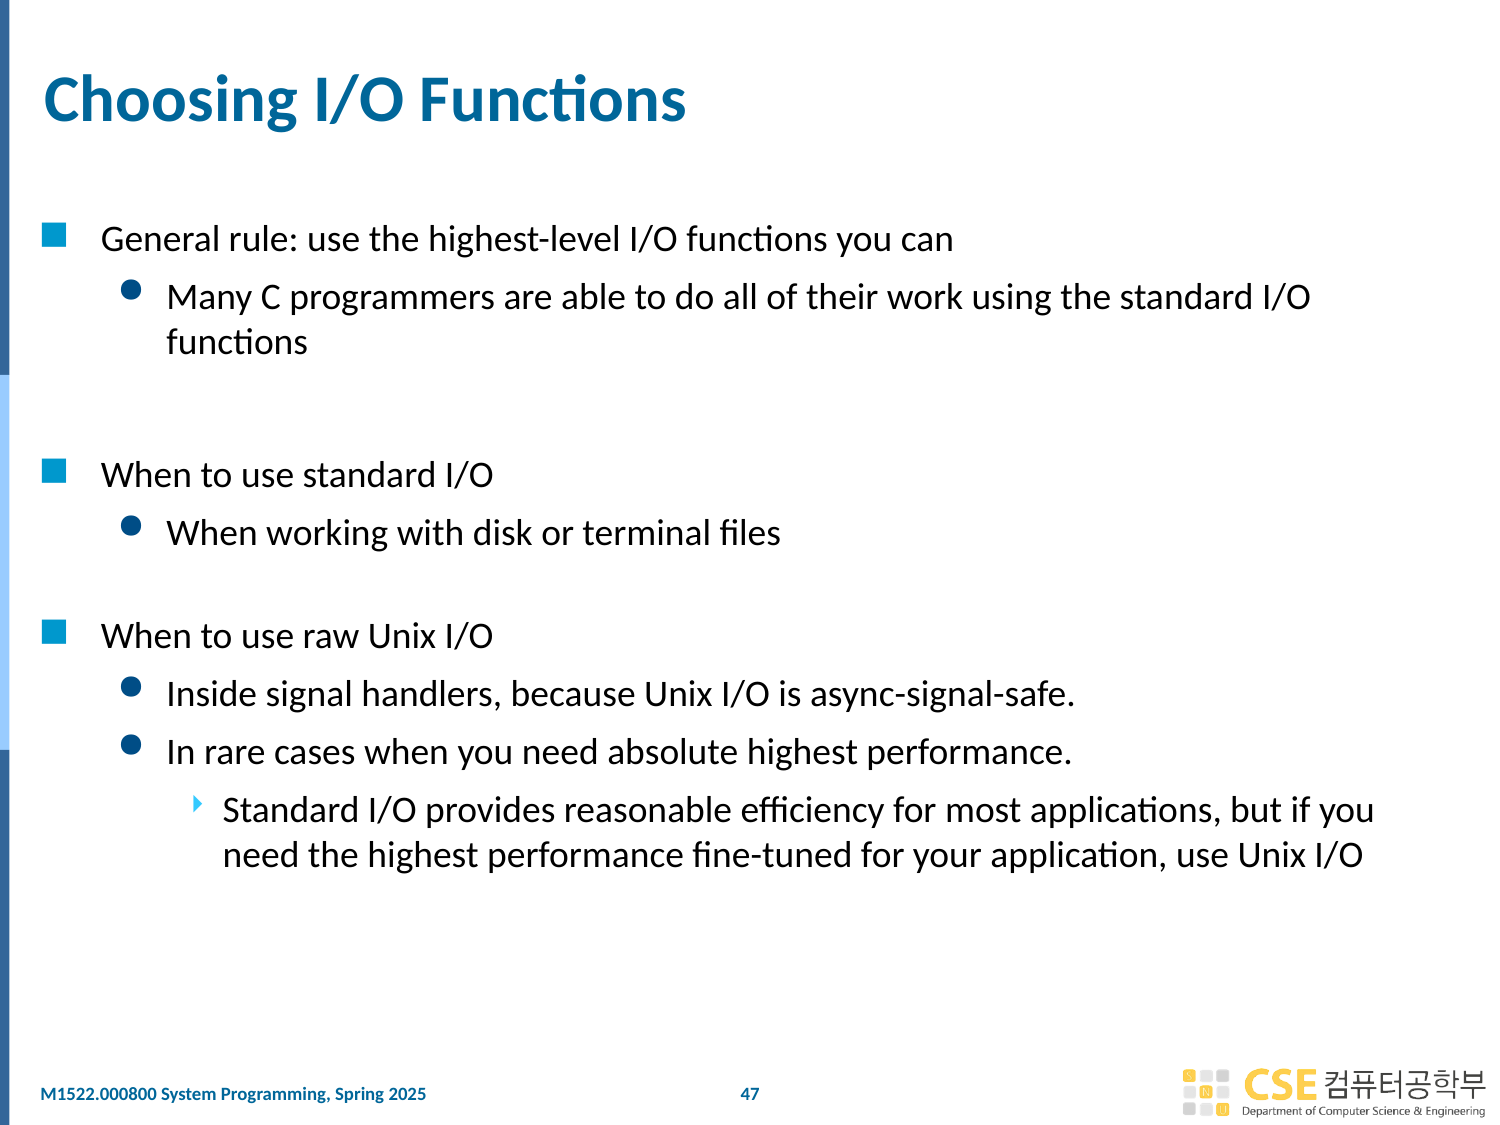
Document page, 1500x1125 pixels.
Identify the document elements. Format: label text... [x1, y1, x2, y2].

title Choosing I/O Functions [29, 47, 1477, 142]
list General rule: use the highest-level I/O functions you can Many C programmers are able to do all of their work using the standard I/O functions When to use standard I/O When working with disk or terminal files When to use raw Unix I/O Inside signal handlers, because Unix I/O is async-signal-safe. In rare cases when you need absolute highest performance. Standard I/O provides reasonable efficiency for most applications, but if you need the highest performance fine-tuned for your application, use Unix I/O [29, 206, 1477, 1063]
picture [1182, 1068, 1487, 1119]
